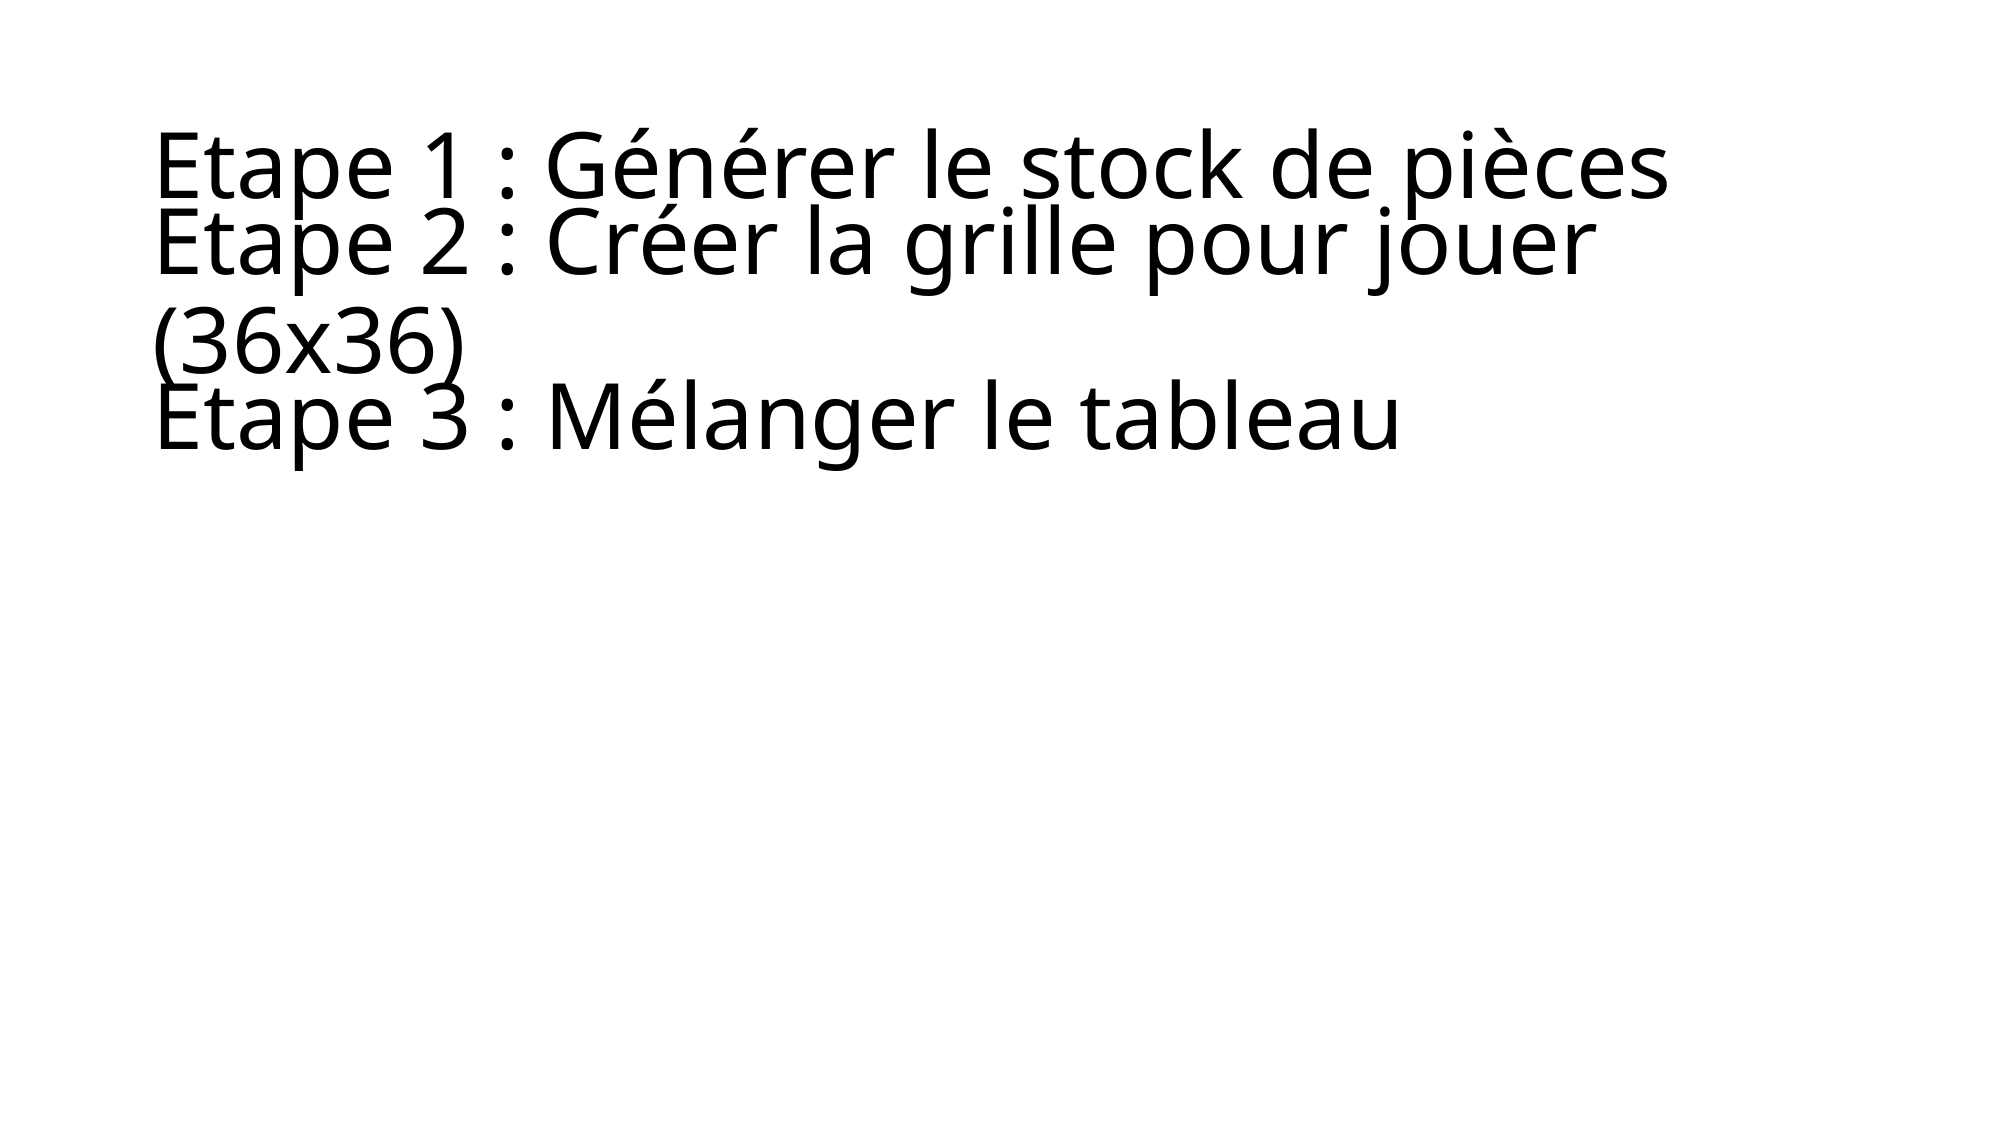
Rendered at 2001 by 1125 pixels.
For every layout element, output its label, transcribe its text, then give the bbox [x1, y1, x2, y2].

title Etape 1 : Générer le stock de pièces [137, 59, 1863, 185]
text_box Etape 2 : Créer la grille pour jouer (36x36) [137, 185, 1863, 310]
text_box Etape 3 : Mélanger le tableau [137, 310, 1863, 529]
